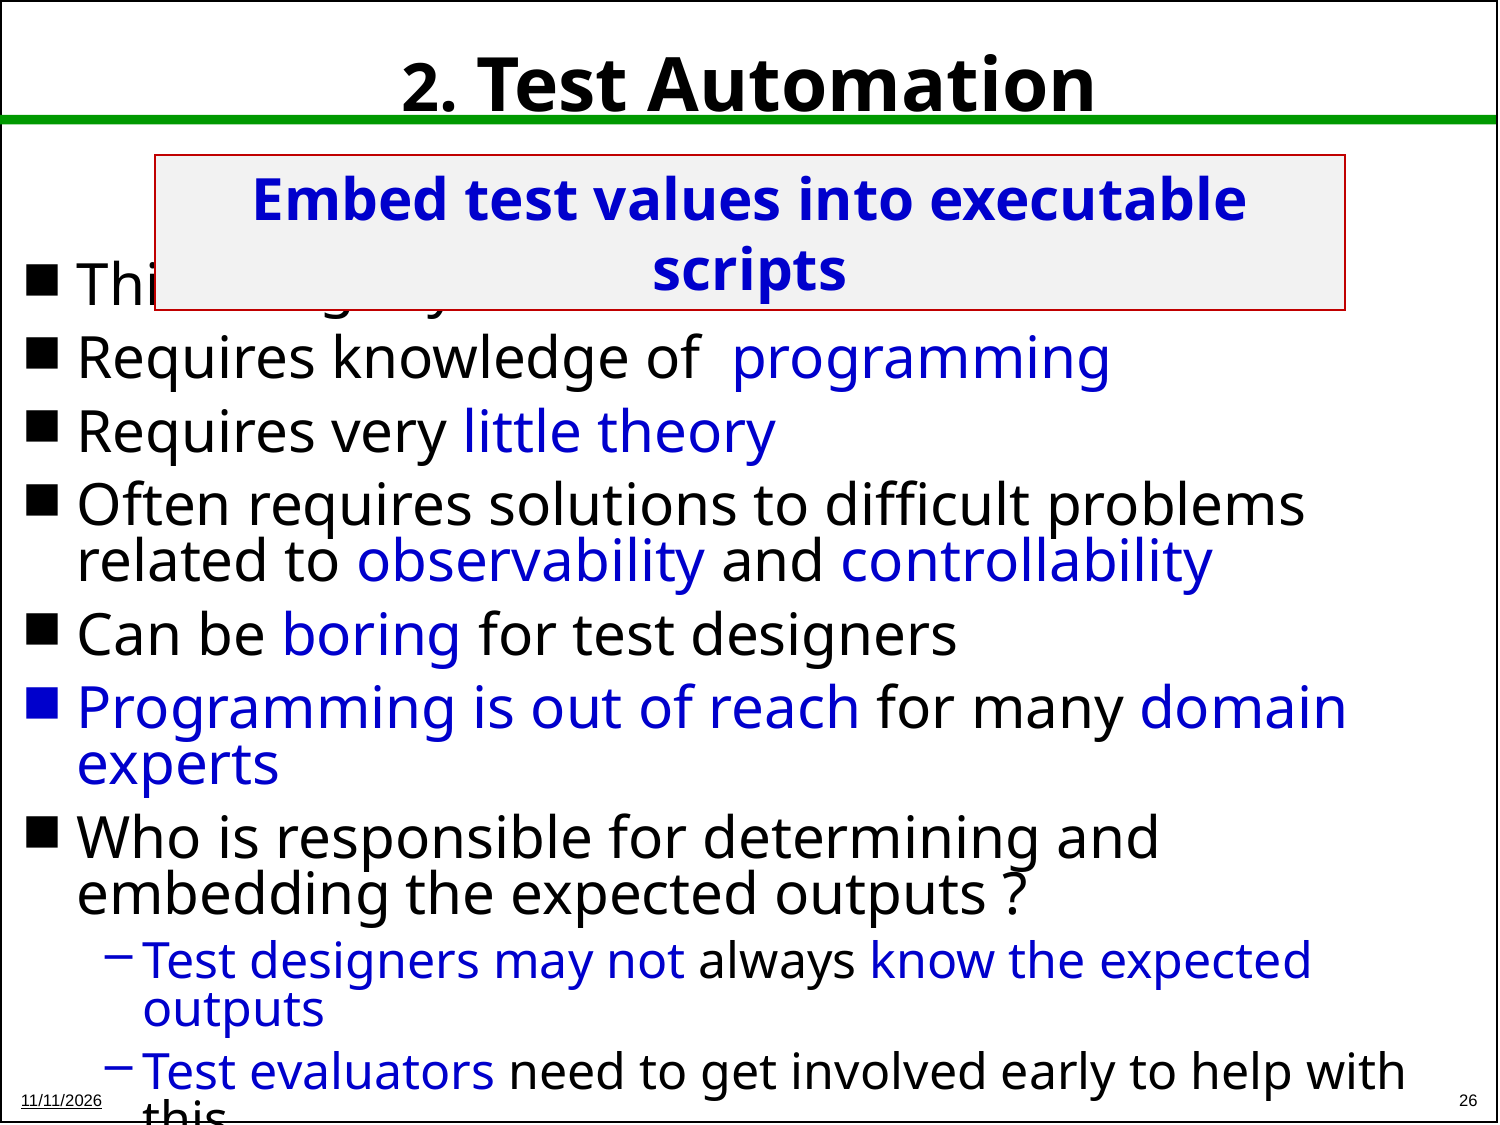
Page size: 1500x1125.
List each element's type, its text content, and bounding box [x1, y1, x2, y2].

slide_number 26 [1179, 1074, 1493, 1119]
text_box Embed test values into executable scripts [155, 155, 1345, 310]
title 2. Test Automation [7, 15, 1493, 159]
list This is slightly less technical Requires knowledge of programming Requires very little theory Often requires solutions to difficult problems related to observability and controllability Can be boring for test designers Programming is out of reach for many domain experts Who is responsible for determining and embedding the expected outputs ? Test designers may not always know the expected outputs Test evaluators need to get involved early to help with this [14, 253, 1486, 1047]
slide_number 20-Apr-22 [5, 1077, 637, 1119]
